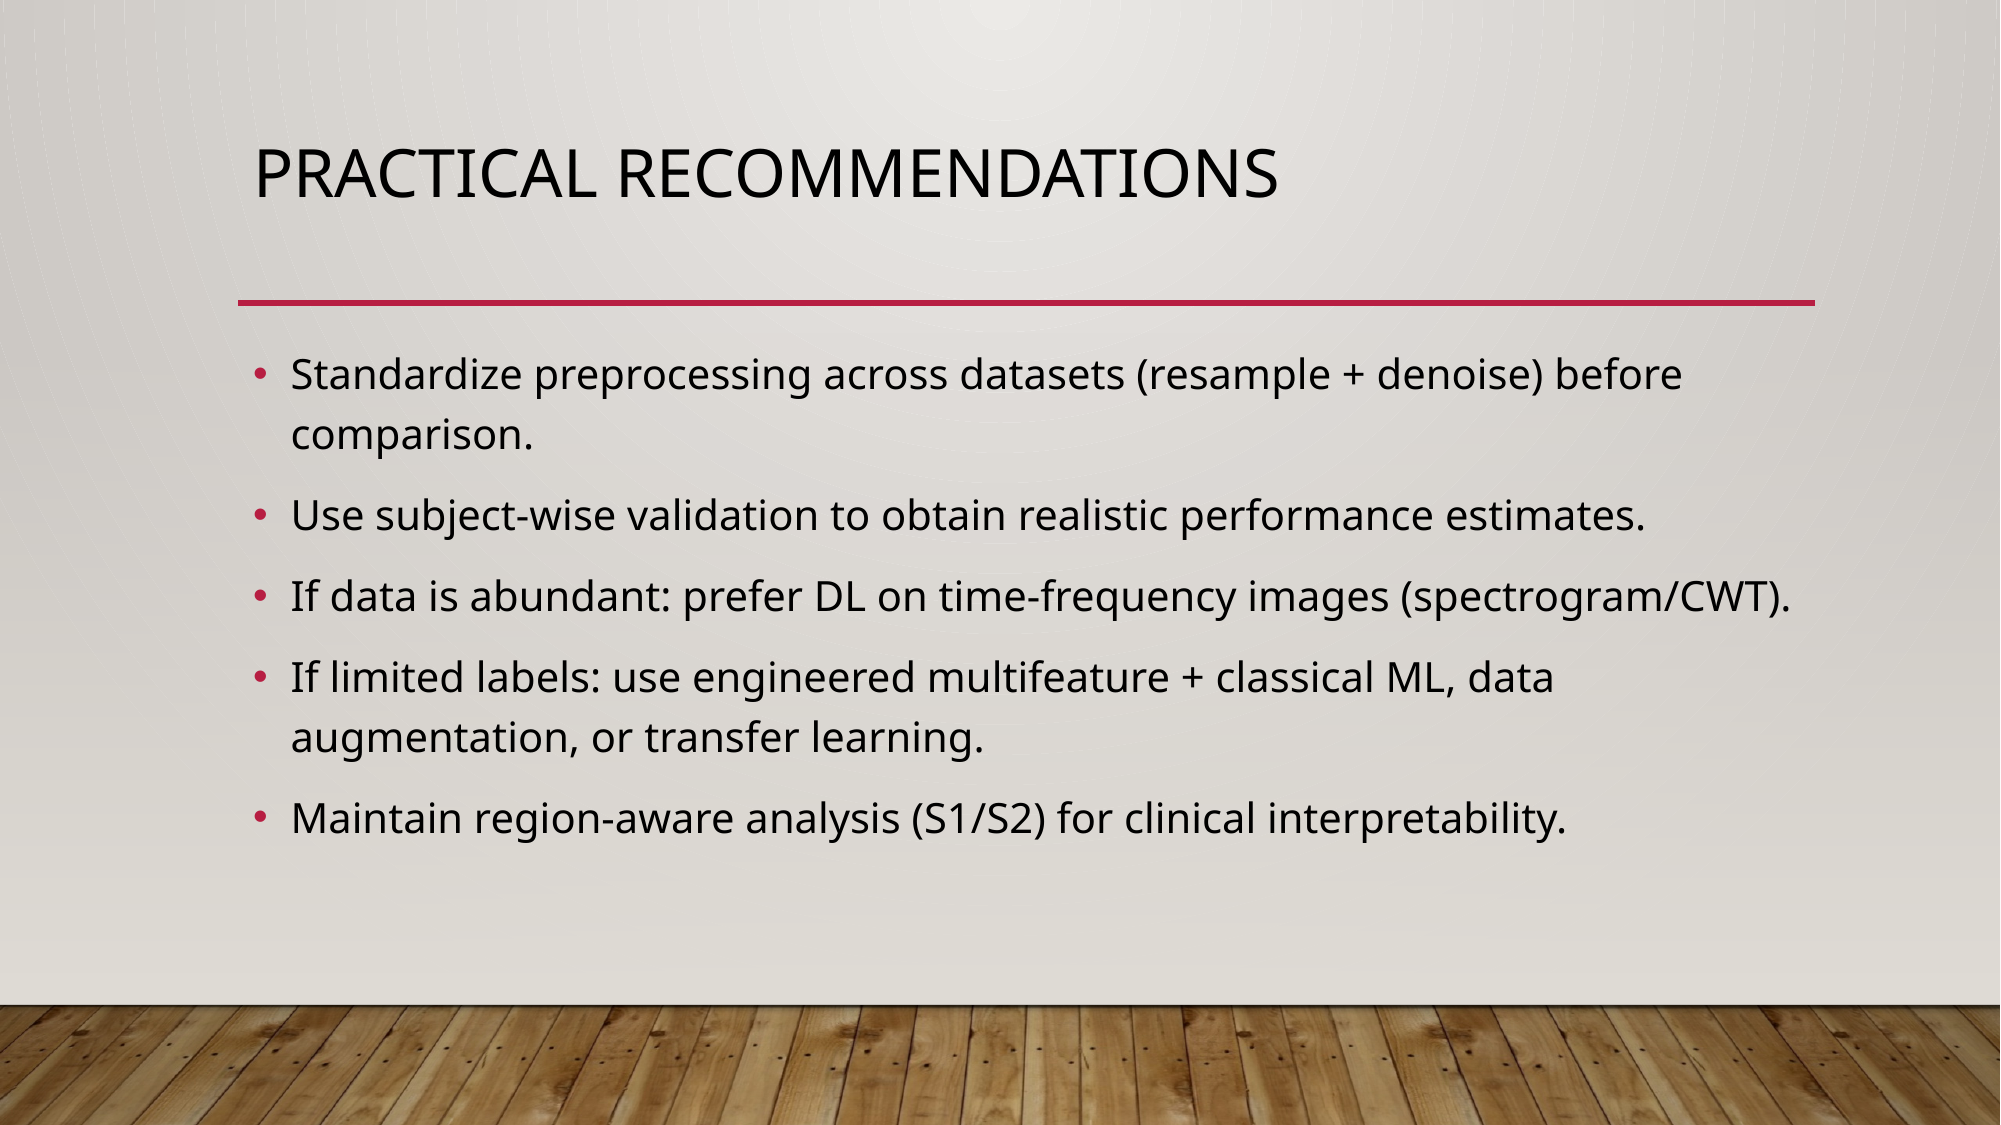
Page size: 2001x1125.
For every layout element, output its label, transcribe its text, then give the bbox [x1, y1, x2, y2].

list Standardize preprocessing across datasets (resample + denoise) before comparison. Use subject-wise validation to obtain realistic performance estimates. If data is abundant: prefer DL on time-frequency images (spectrogram/CWT). If limited labels: use engineered multifeature + classical ML, data augmentation, or transfer learning. Maintain region-aware analysis (S1/S2) for clinical interpretability. [238, 330, 1814, 897]
title Practical Recommendations [238, 131, 1814, 305]
picture [0, 1005, 2000, 1125]
